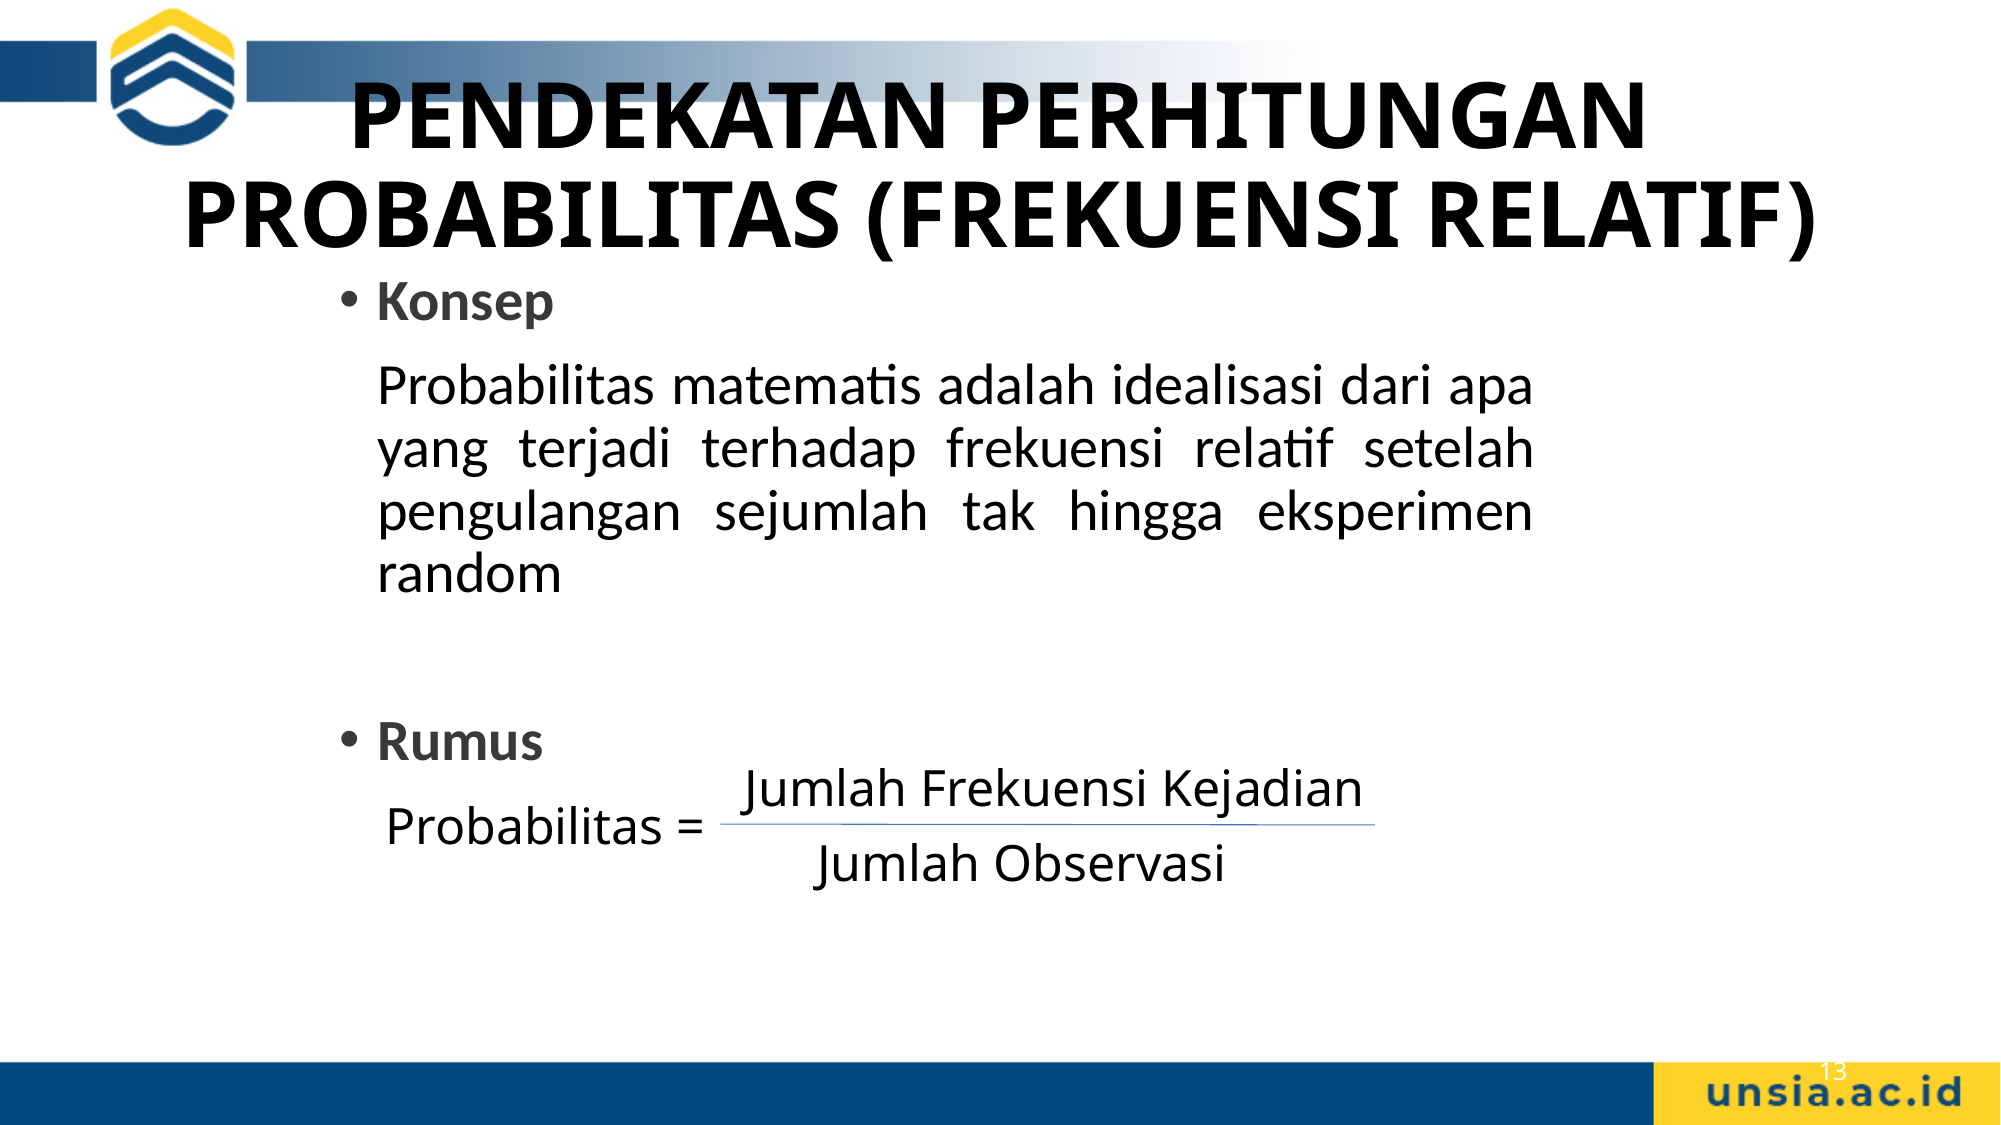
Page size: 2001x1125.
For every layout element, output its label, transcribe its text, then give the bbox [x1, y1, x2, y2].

slide_number 13 [1412, 1042, 1863, 1103]
title PENDEKATAN PERHITUNGAN PROBABILITAS (FREKUENSI RELATIF) [137, 59, 1863, 278]
picture [0, 0, 2001, 1125]
list Konsep Probabilitas matematis adalah idealisasi dari apa yang terjadi terhadap frekuensi relatif setelah pengulangan sejumlah tak hingga eksperimen random Rumus [324, 262, 1550, 1062]
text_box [365, 749, 1398, 900]
